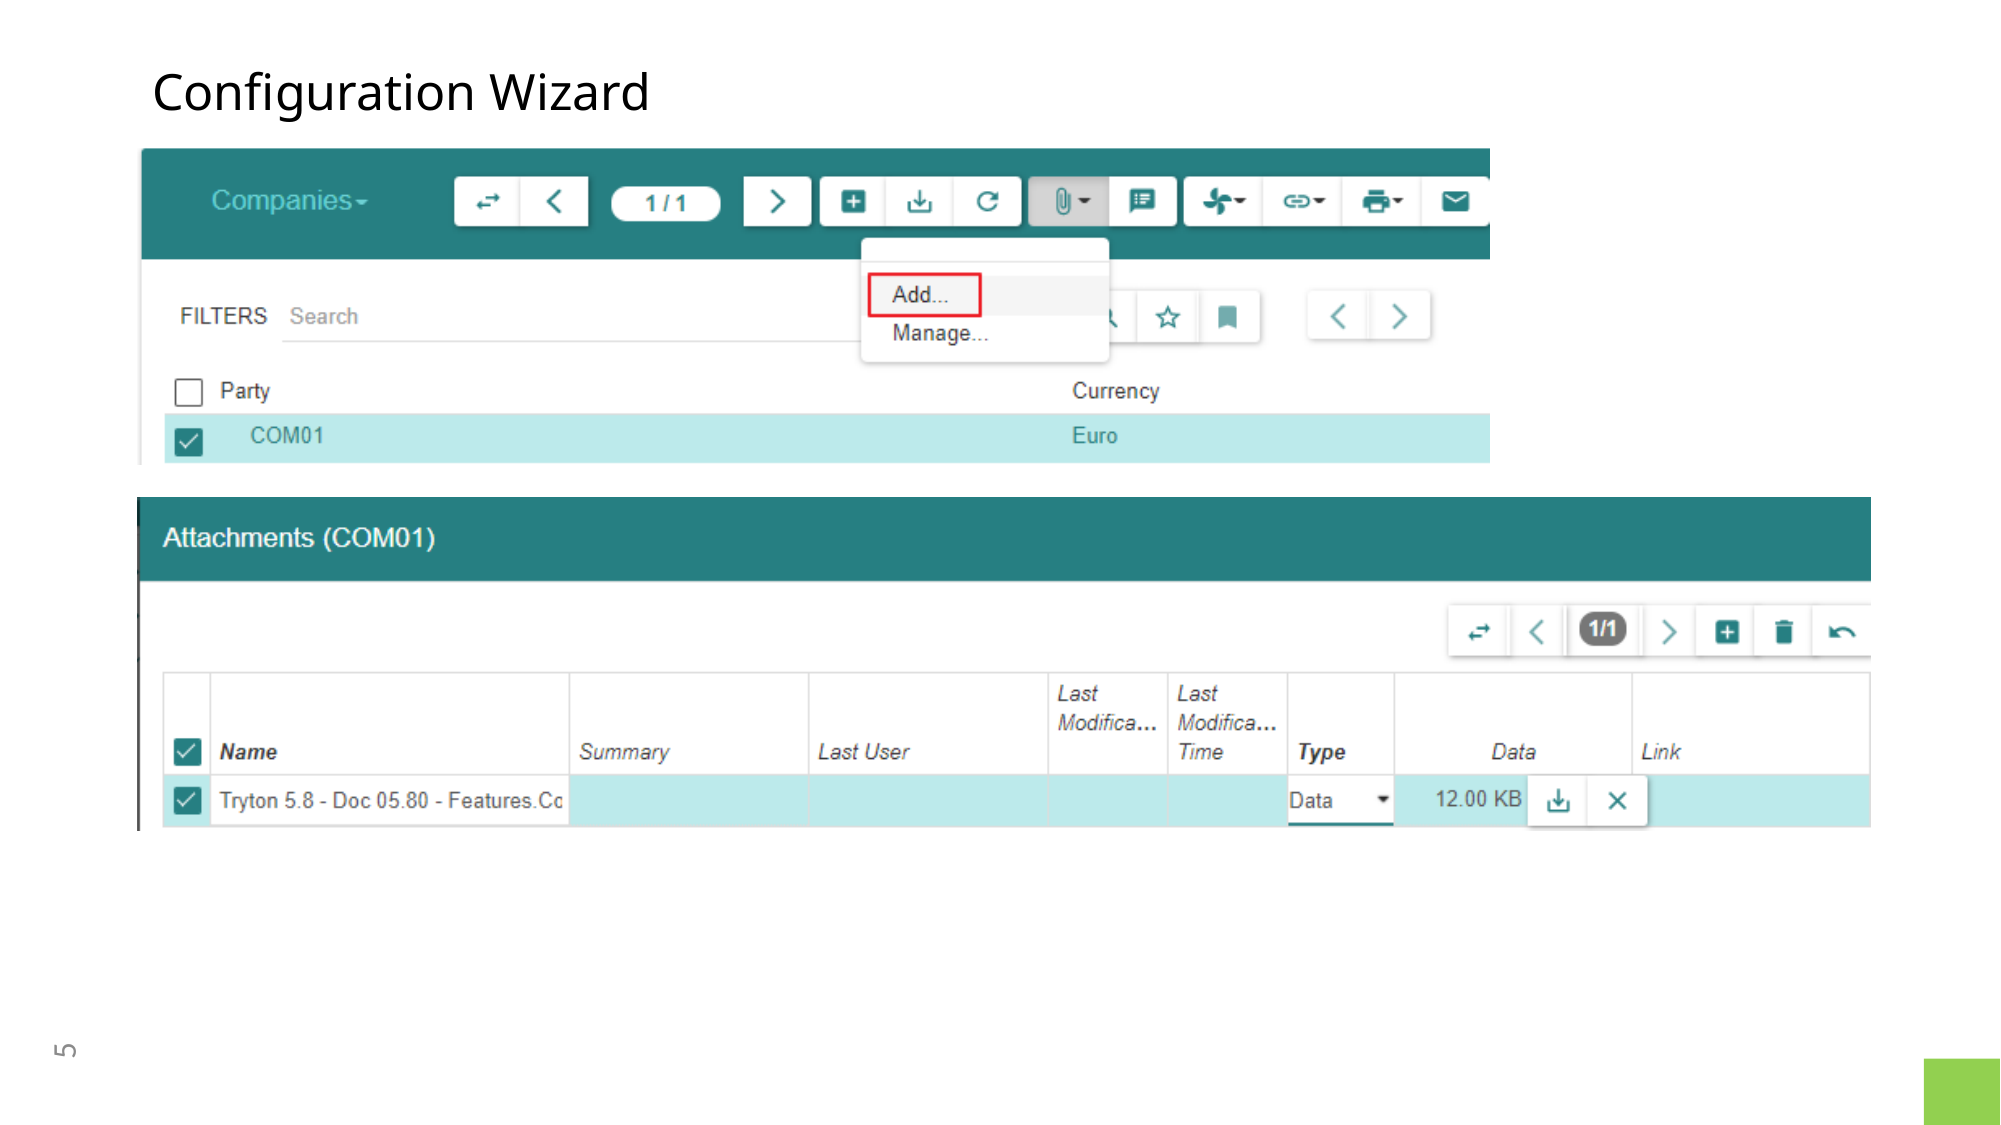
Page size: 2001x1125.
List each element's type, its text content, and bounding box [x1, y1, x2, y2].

picture [137, 147, 1490, 465]
slide_number 5 [32, 995, 93, 1108]
text_box [1923, 1058, 2000, 1125]
title Configuration Wizard [137, 59, 1863, 136]
picture [137, 497, 1871, 831]
